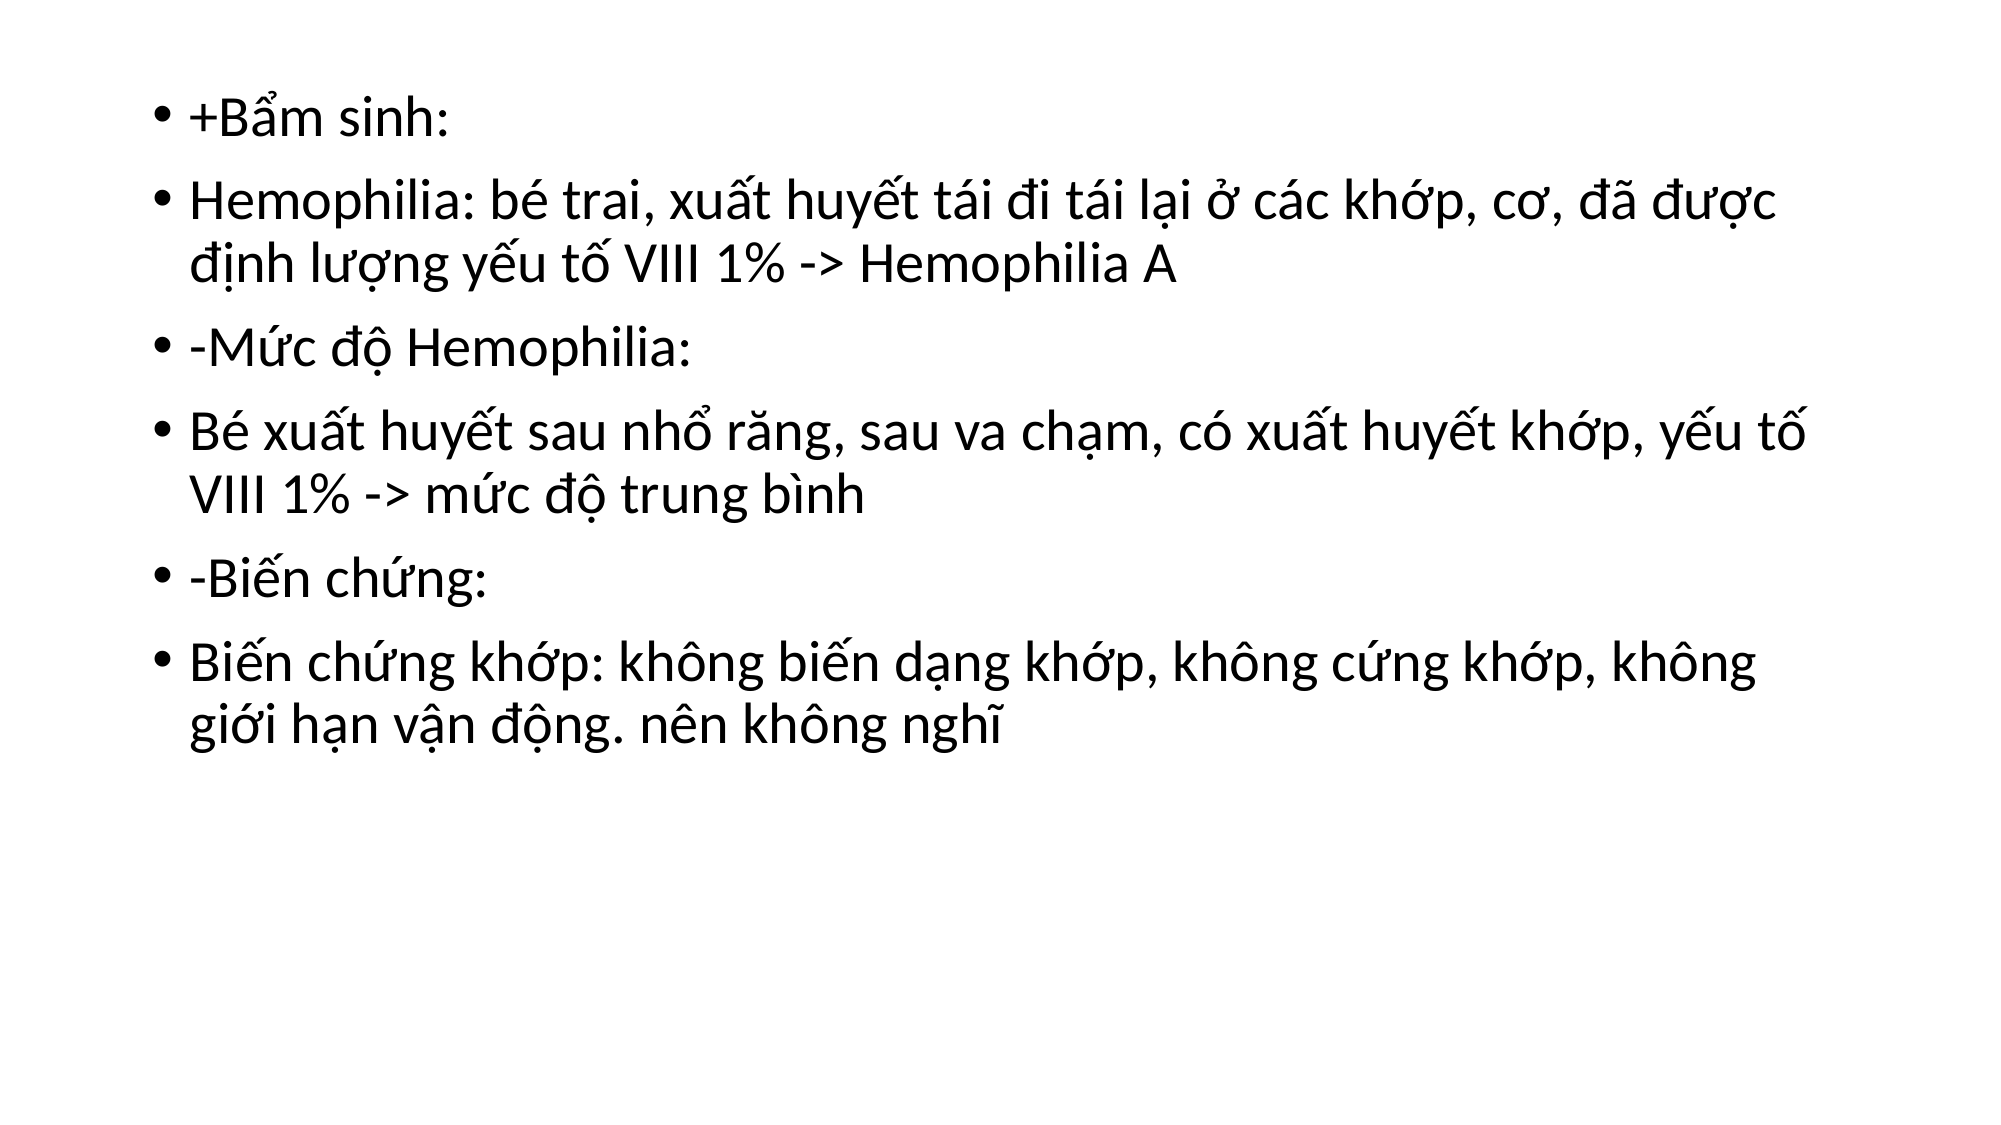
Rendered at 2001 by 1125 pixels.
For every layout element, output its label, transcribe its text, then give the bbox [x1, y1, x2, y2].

list +Bẩm sinh: Hemophilia: bé trai, xuất huyết tái đi tái lại ở các khớp, cơ, đã được định lượng yếu tố VIII 1% -> Hemophilia A -Mức độ Hemophilia: Bé xuất huyết sau nhổ răng, sau va chạm, có xuất huyết khớp, yếu tố VIII 1% -> mức độ trung bình -Biến chứng: Biến chứng khớp: không biến dạng khớp, không cứng khớp, không giới hạn vận động. nên không nghĩ [137, 78, 1863, 1014]
